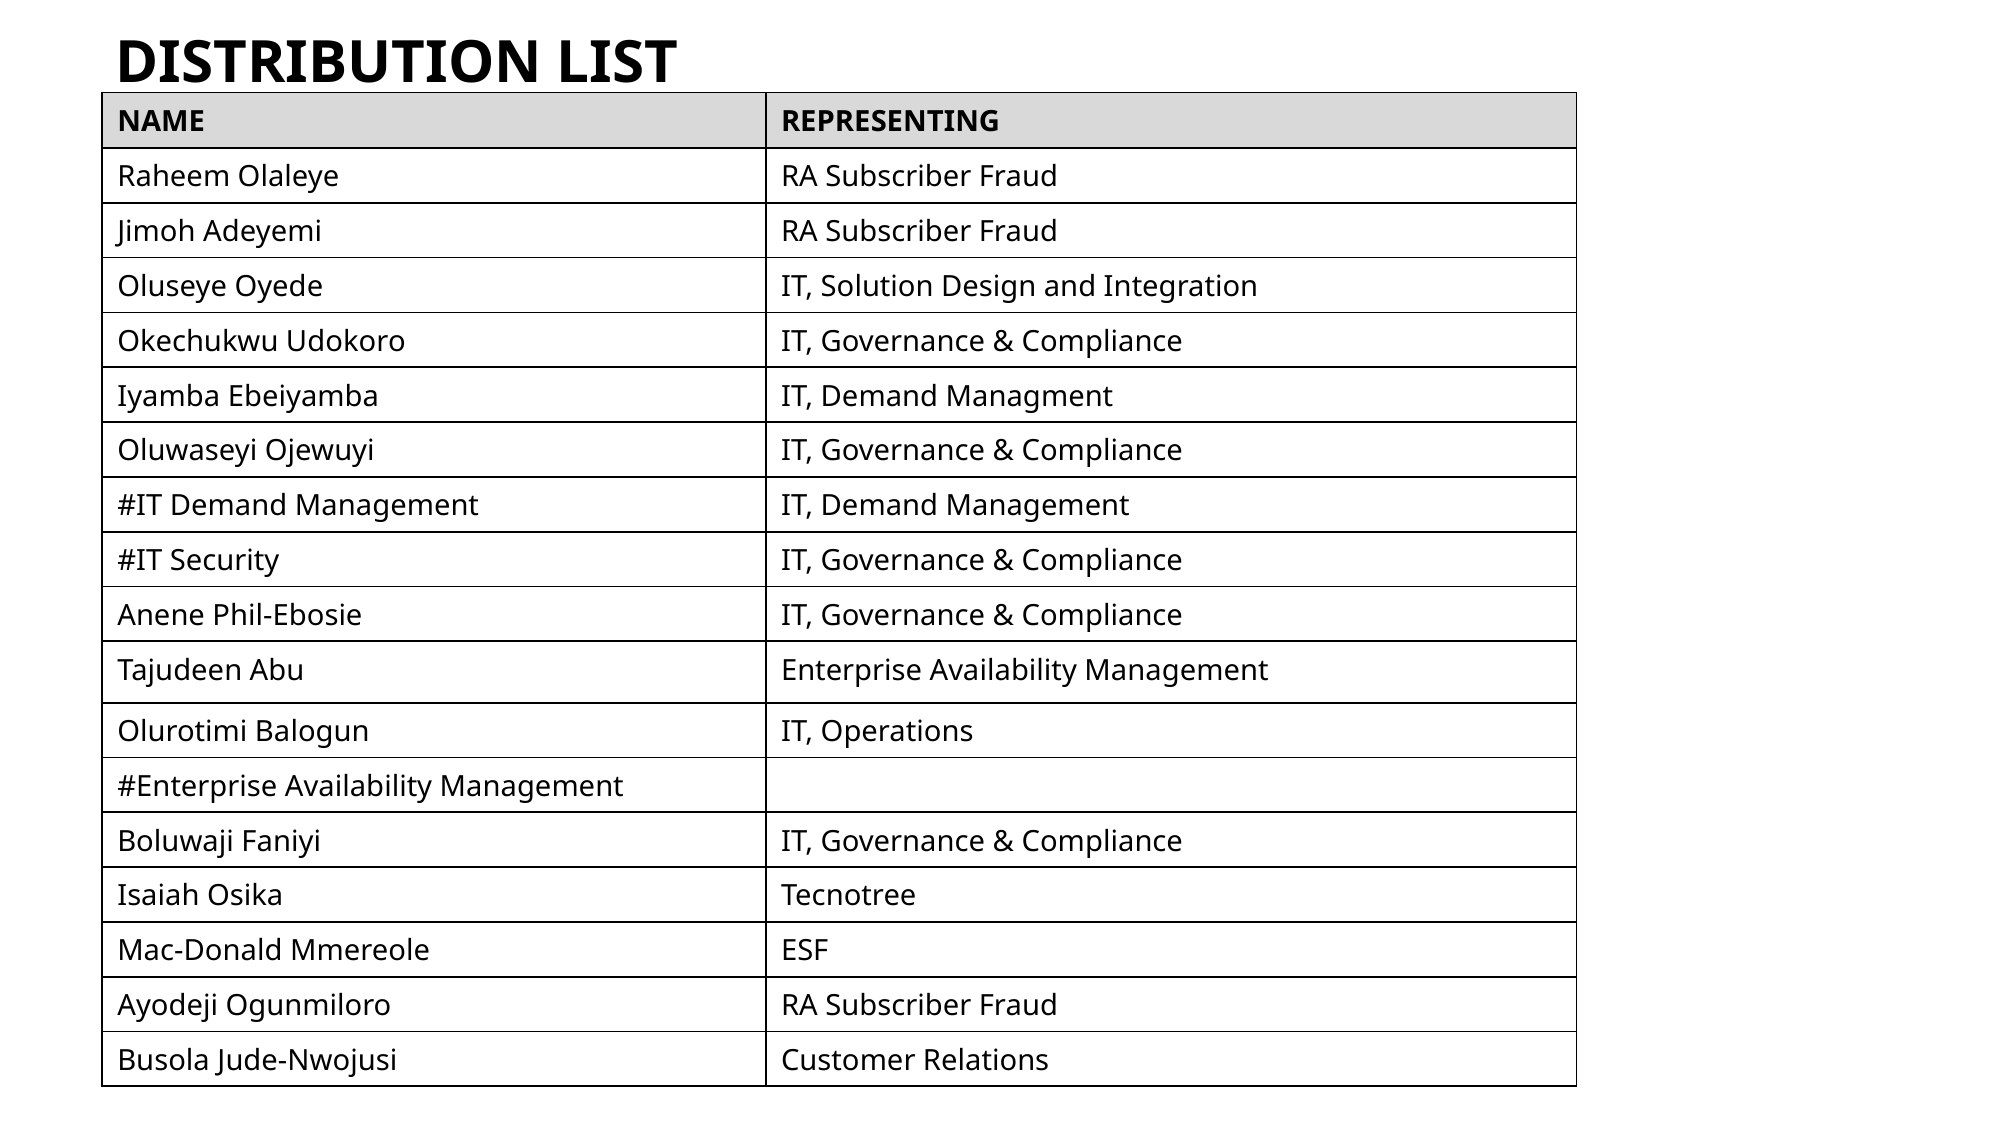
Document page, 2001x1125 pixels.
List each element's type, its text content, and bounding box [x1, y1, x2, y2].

table_cell #IT Demand Management [103, 478, 765, 531]
table_cell Isaiah Osika [103, 868, 765, 921]
table_cell IT, Solution Design and Integration [767, 258, 1576, 312]
table_cell Olurotimi Balogun [103, 704, 765, 757]
table_cell Raheem Olaleye [103, 149, 765, 202]
table_cell Jimoh Adeyemi [103, 204, 765, 257]
table_cell IT, Governance & Compliance [767, 313, 1576, 366]
table_cell IT, Demand Management [767, 478, 1576, 531]
table_cell IT, Governance & Compliance [767, 813, 1576, 866]
table_cell IT, Governance & Compliance [767, 587, 1576, 640]
table_cell [767, 758, 1576, 811]
table_cell IT, Governance & Compliance [767, 533, 1576, 586]
table_cell Anene Phil-Ebosie [103, 587, 765, 640]
table_cell Tecnotree [767, 868, 1576, 921]
table_cell Iyamba Ebeiyamba [103, 368, 765, 421]
table_cell IT, Operations [767, 704, 1576, 757]
table_header REPRESENTING [767, 93, 1576, 147]
table_cell Busola Jude-Nwojusi [103, 1032, 765, 1085]
table_cell IT, Demand Managment [767, 368, 1576, 421]
table_cell Enterprise Availability Management [767, 642, 1576, 702]
table_cell RA Subscriber Fraud [767, 204, 1576, 257]
table_cell #IT Security [103, 533, 765, 586]
table_cell ESF [767, 923, 1576, 976]
table_cell Oluwaseyi Ojewuyi [103, 423, 765, 476]
table_cell Mac-Donald Mmereole [103, 923, 765, 976]
table_cell Boluwaji Faniyi [103, 813, 765, 866]
table_cell RA Subscriber Fraud [767, 978, 1576, 1031]
table_cell Tajudeen Abu [103, 642, 765, 702]
table_cell Oluseye Oyede [103, 258, 765, 312]
table_cell #Enterprise Availability Management [103, 758, 765, 811]
table_cell Ayodeji Ogunmiloro [103, 978, 765, 1031]
table_cell Okechukwu Udokoro [103, 313, 765, 366]
list DISTRIBUTION LIST [115, 17, 1936, 88]
table_cell Customer Relations [767, 1032, 1576, 1085]
table_cell IT, Governance & Compliance [767, 423, 1576, 476]
table_cell RA Subscriber Fraud [767, 149, 1576, 202]
table_header NAME [103, 93, 765, 147]
